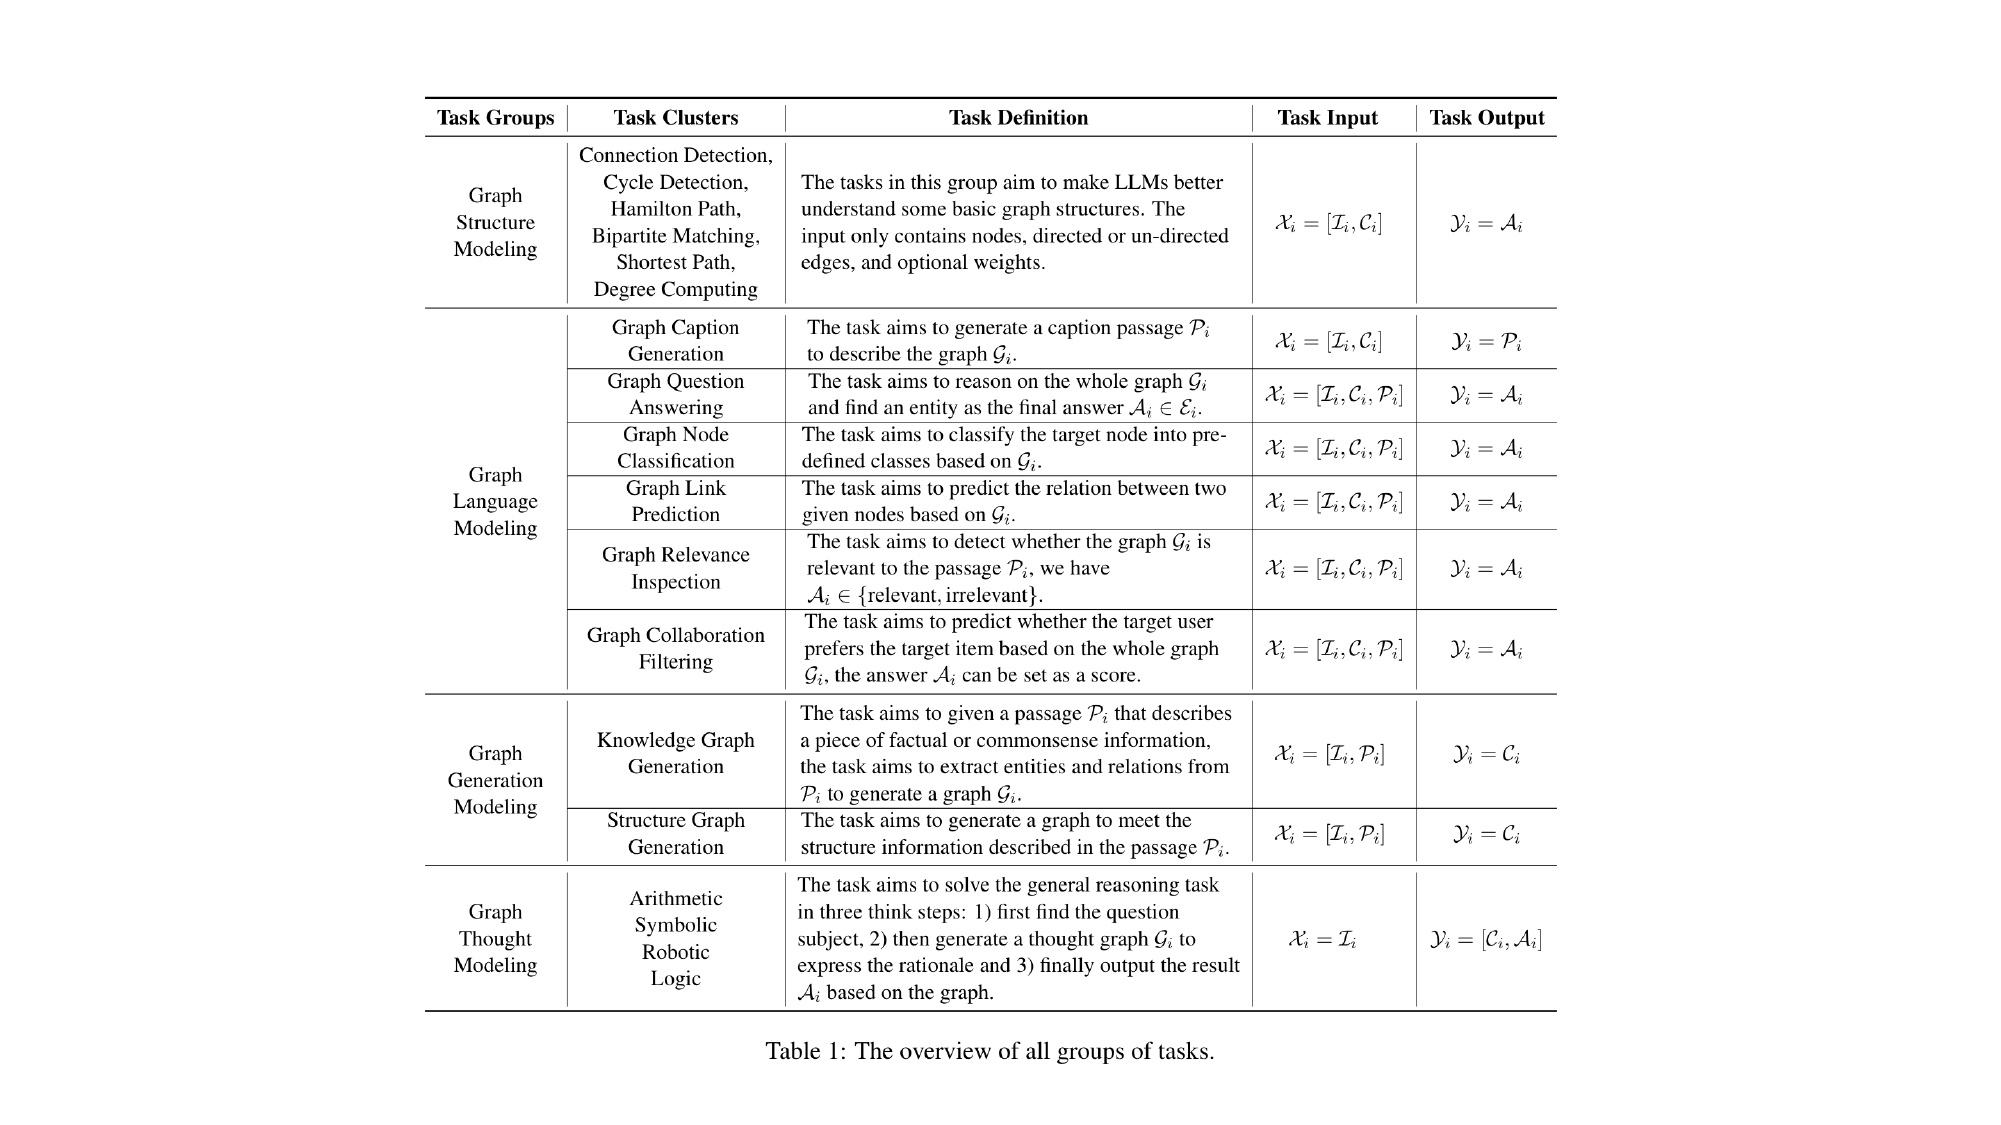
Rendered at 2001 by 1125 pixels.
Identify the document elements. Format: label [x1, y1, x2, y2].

picture [362, 0, 1638, 1089]
